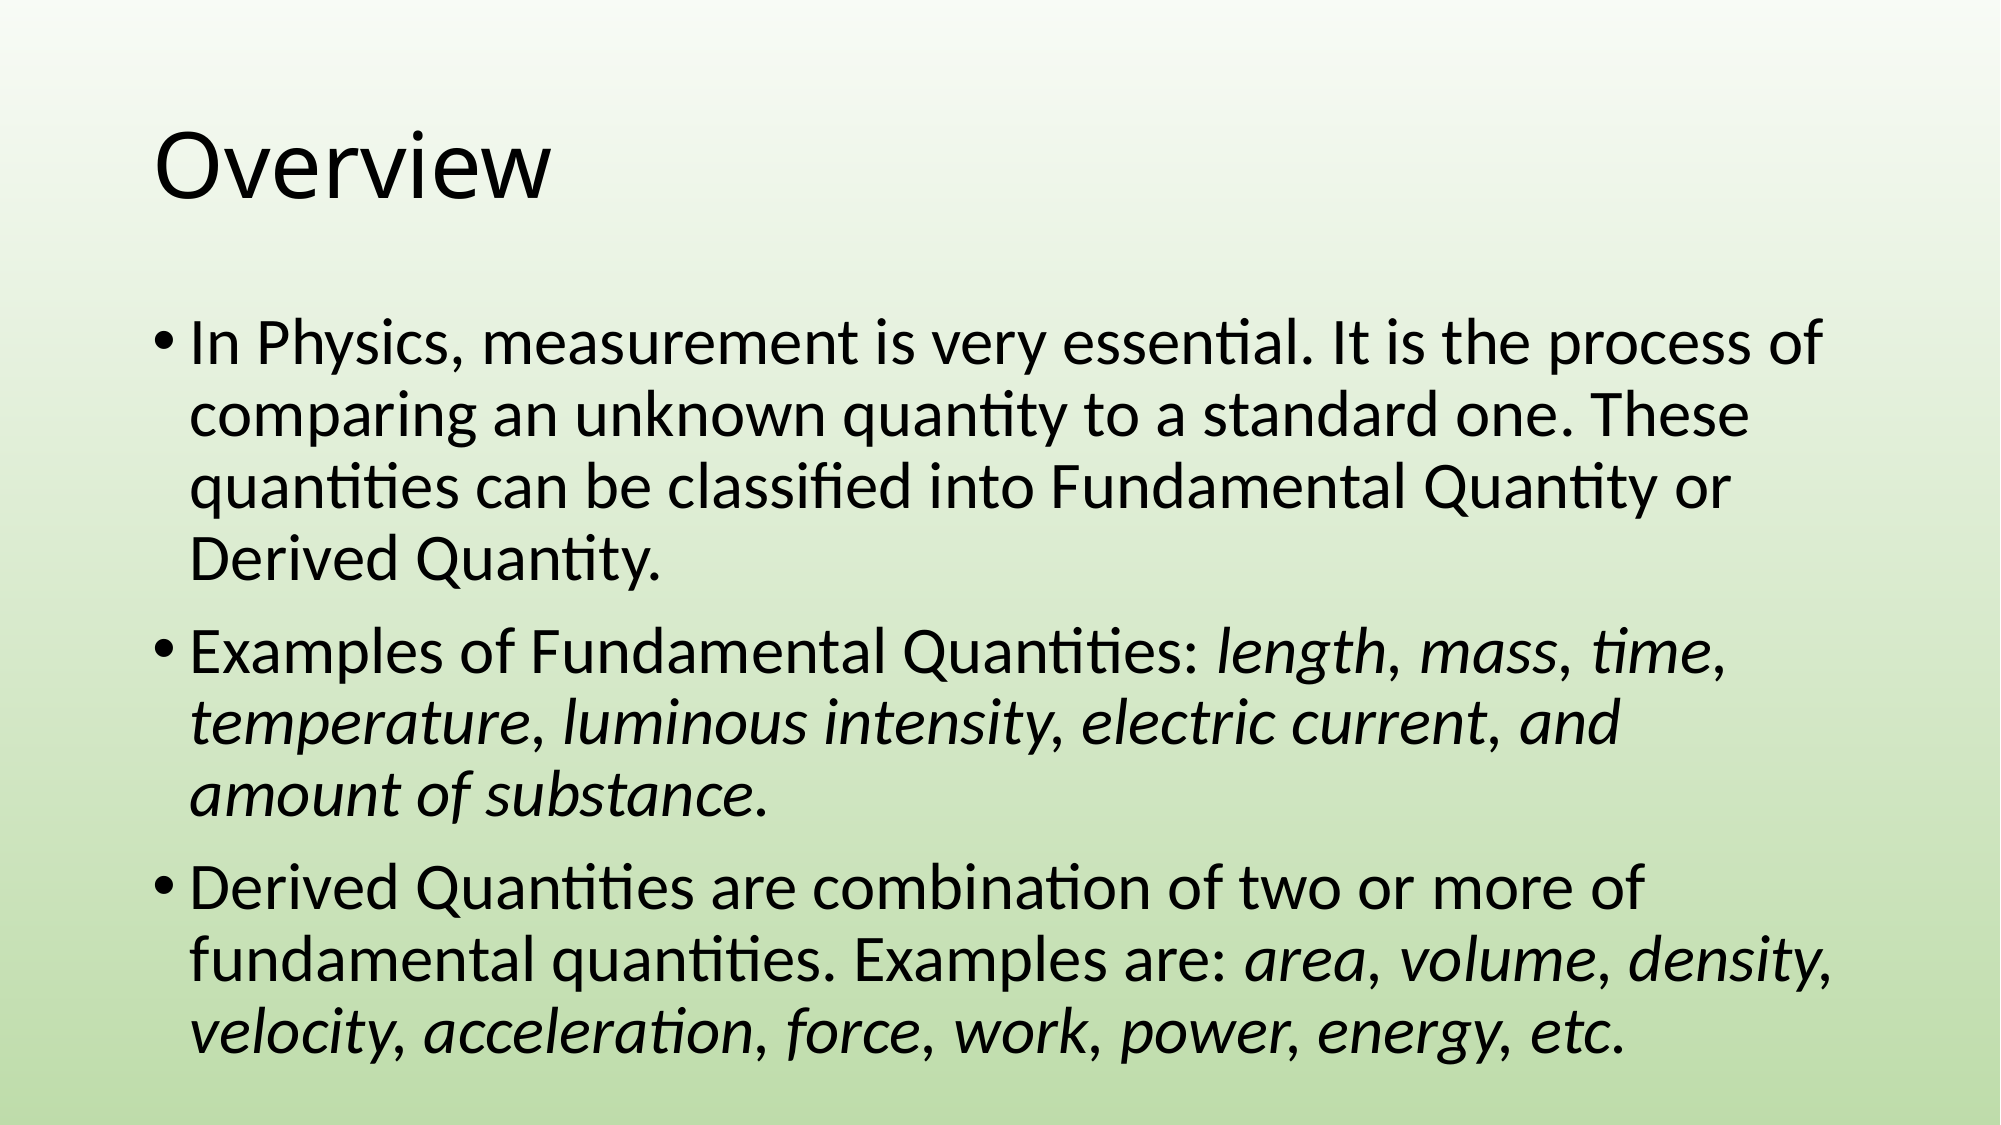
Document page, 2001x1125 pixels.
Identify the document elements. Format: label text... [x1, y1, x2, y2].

title Overview [137, 59, 1863, 278]
list In Physics, measurement is very essential. It is the process of comparing an unknown quantity to a standard one. These quantities can be classified into Fundamental Quantity or Derived Quantity. Examples of Fundamental Quantities: length, mass, time, temperature, luminous intensity, electric current, and amount of substance. Derived Quantities are combination of two or more of fundamental quantities. Examples are: area, volume, density, velocity, acceleration, force, work, power, energy, etc. [137, 299, 1863, 1125]
